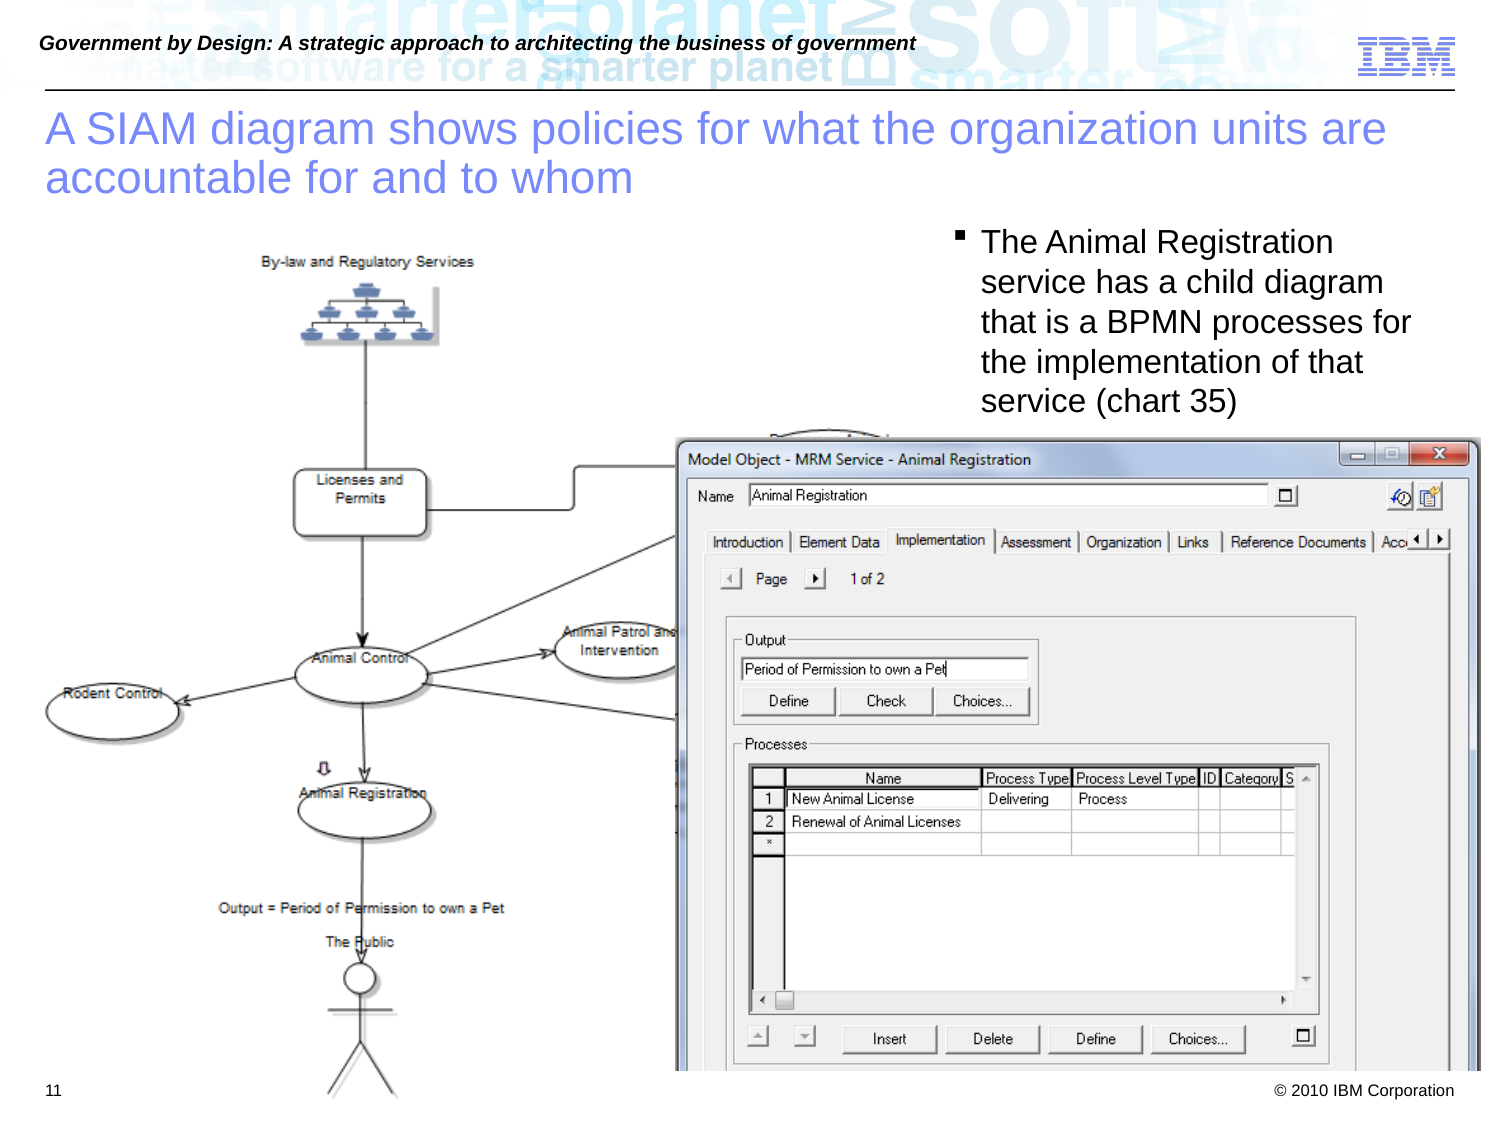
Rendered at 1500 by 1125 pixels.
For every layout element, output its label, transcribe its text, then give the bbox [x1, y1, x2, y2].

list The Animal Registration service has a child diagram that is a BPMN processes for the implementation of that service (chart 35) [937, 212, 1456, 435]
picture [0, 0, 1500, 90]
picture [3, 224, 1481, 1113]
title A SIAM diagram shows policies for what the organization units are accountable for and to whom [29, 97, 1456, 203]
